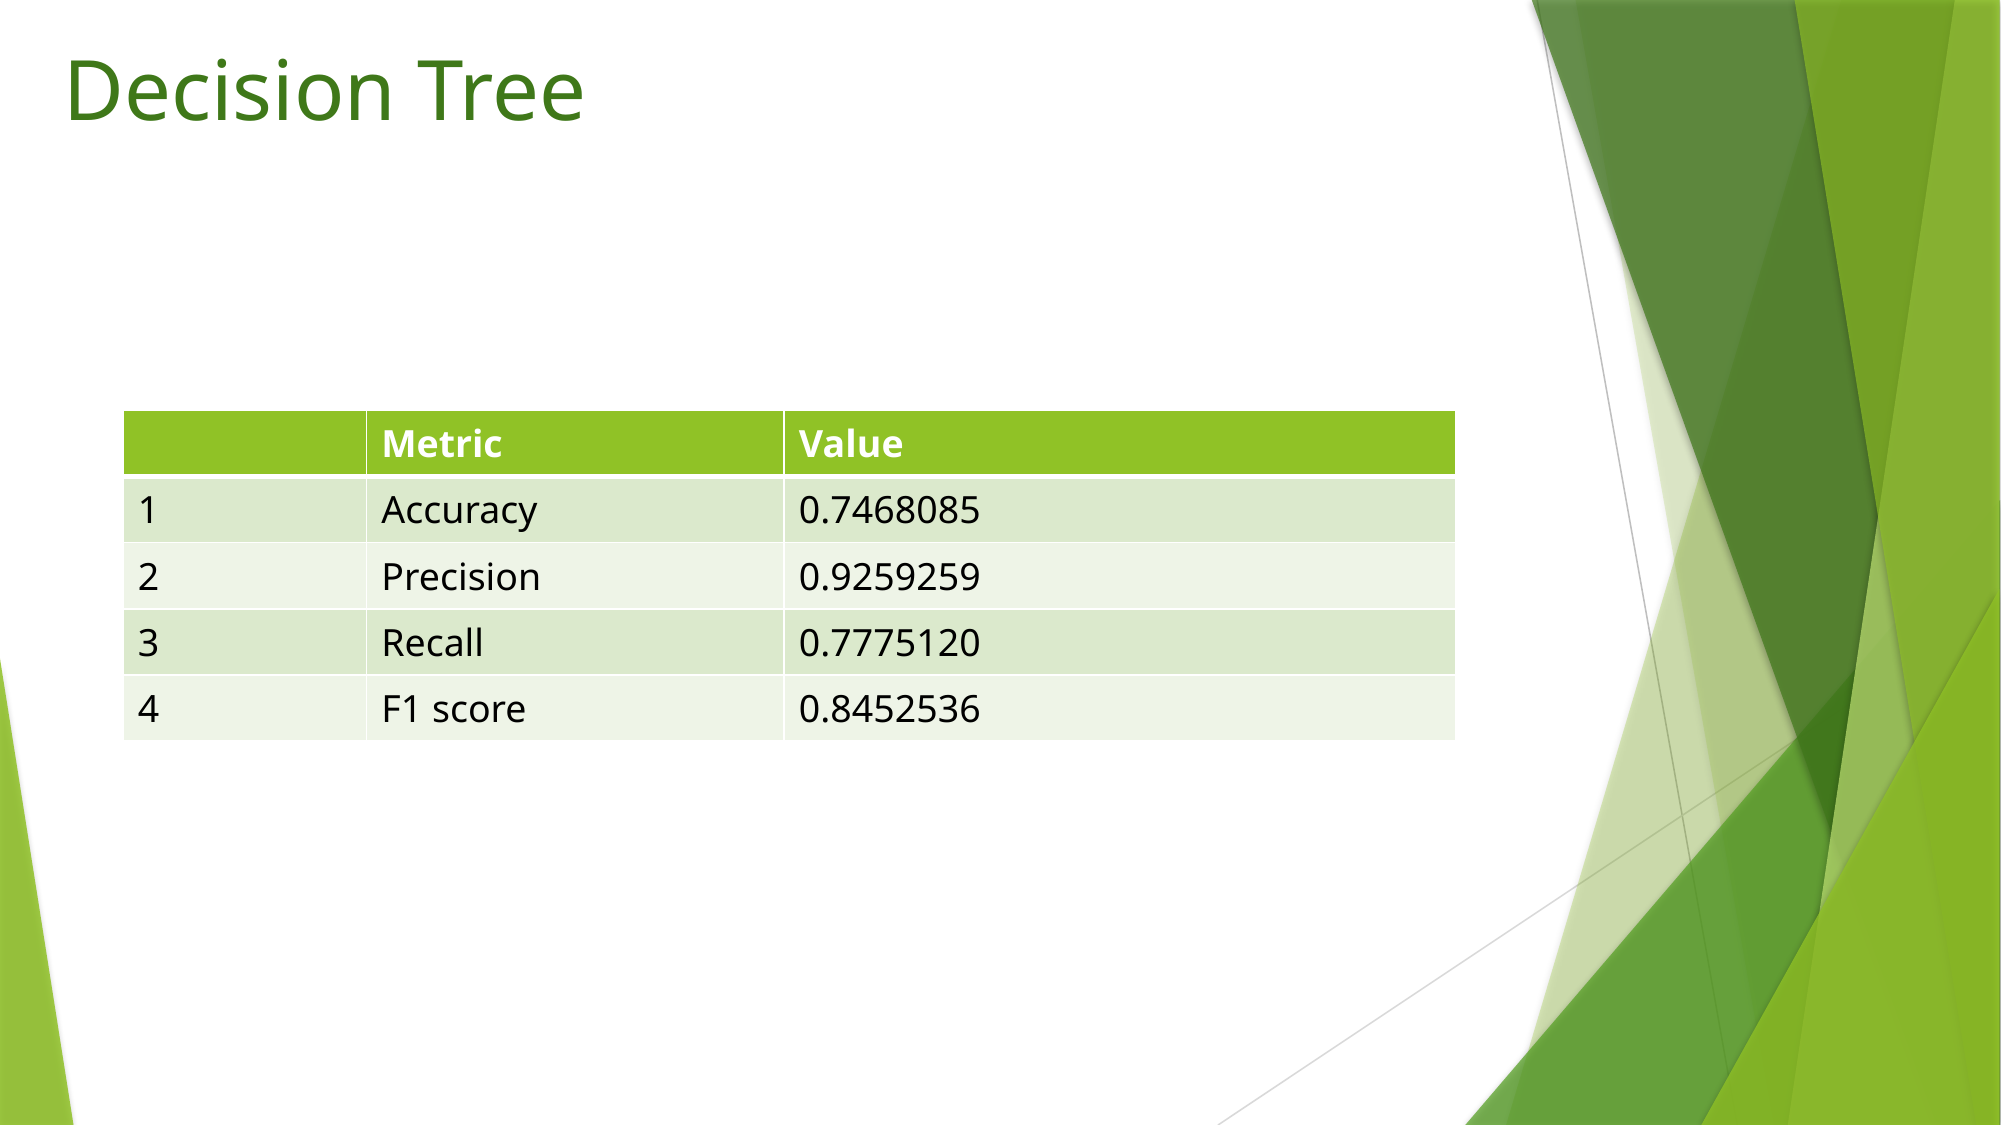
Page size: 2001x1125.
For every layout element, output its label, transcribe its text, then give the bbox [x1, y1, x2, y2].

table_cell 4 [124, 676, 366, 740]
table_cell F1 score [367, 676, 783, 740]
table_cell 0.7468085 [785, 479, 1455, 542]
table_cell 1 [124, 479, 366, 542]
table_header Metric [367, 411, 783, 474]
table_cell 2 [124, 543, 366, 608]
table_cell Precision [367, 543, 783, 608]
table_cell 0.8452536 [785, 676, 1455, 740]
table_cell 0.9259259 [785, 543, 1455, 608]
table_header [124, 411, 366, 474]
table_header Value [785, 411, 1455, 474]
table_cell Accuracy [367, 479, 783, 542]
table_cell 0.7775120 [785, 610, 1455, 674]
table_cell 3 [124, 610, 366, 674]
text_box Decision Tree [49, 29, 1051, 145]
table_cell Recall [367, 610, 783, 674]
